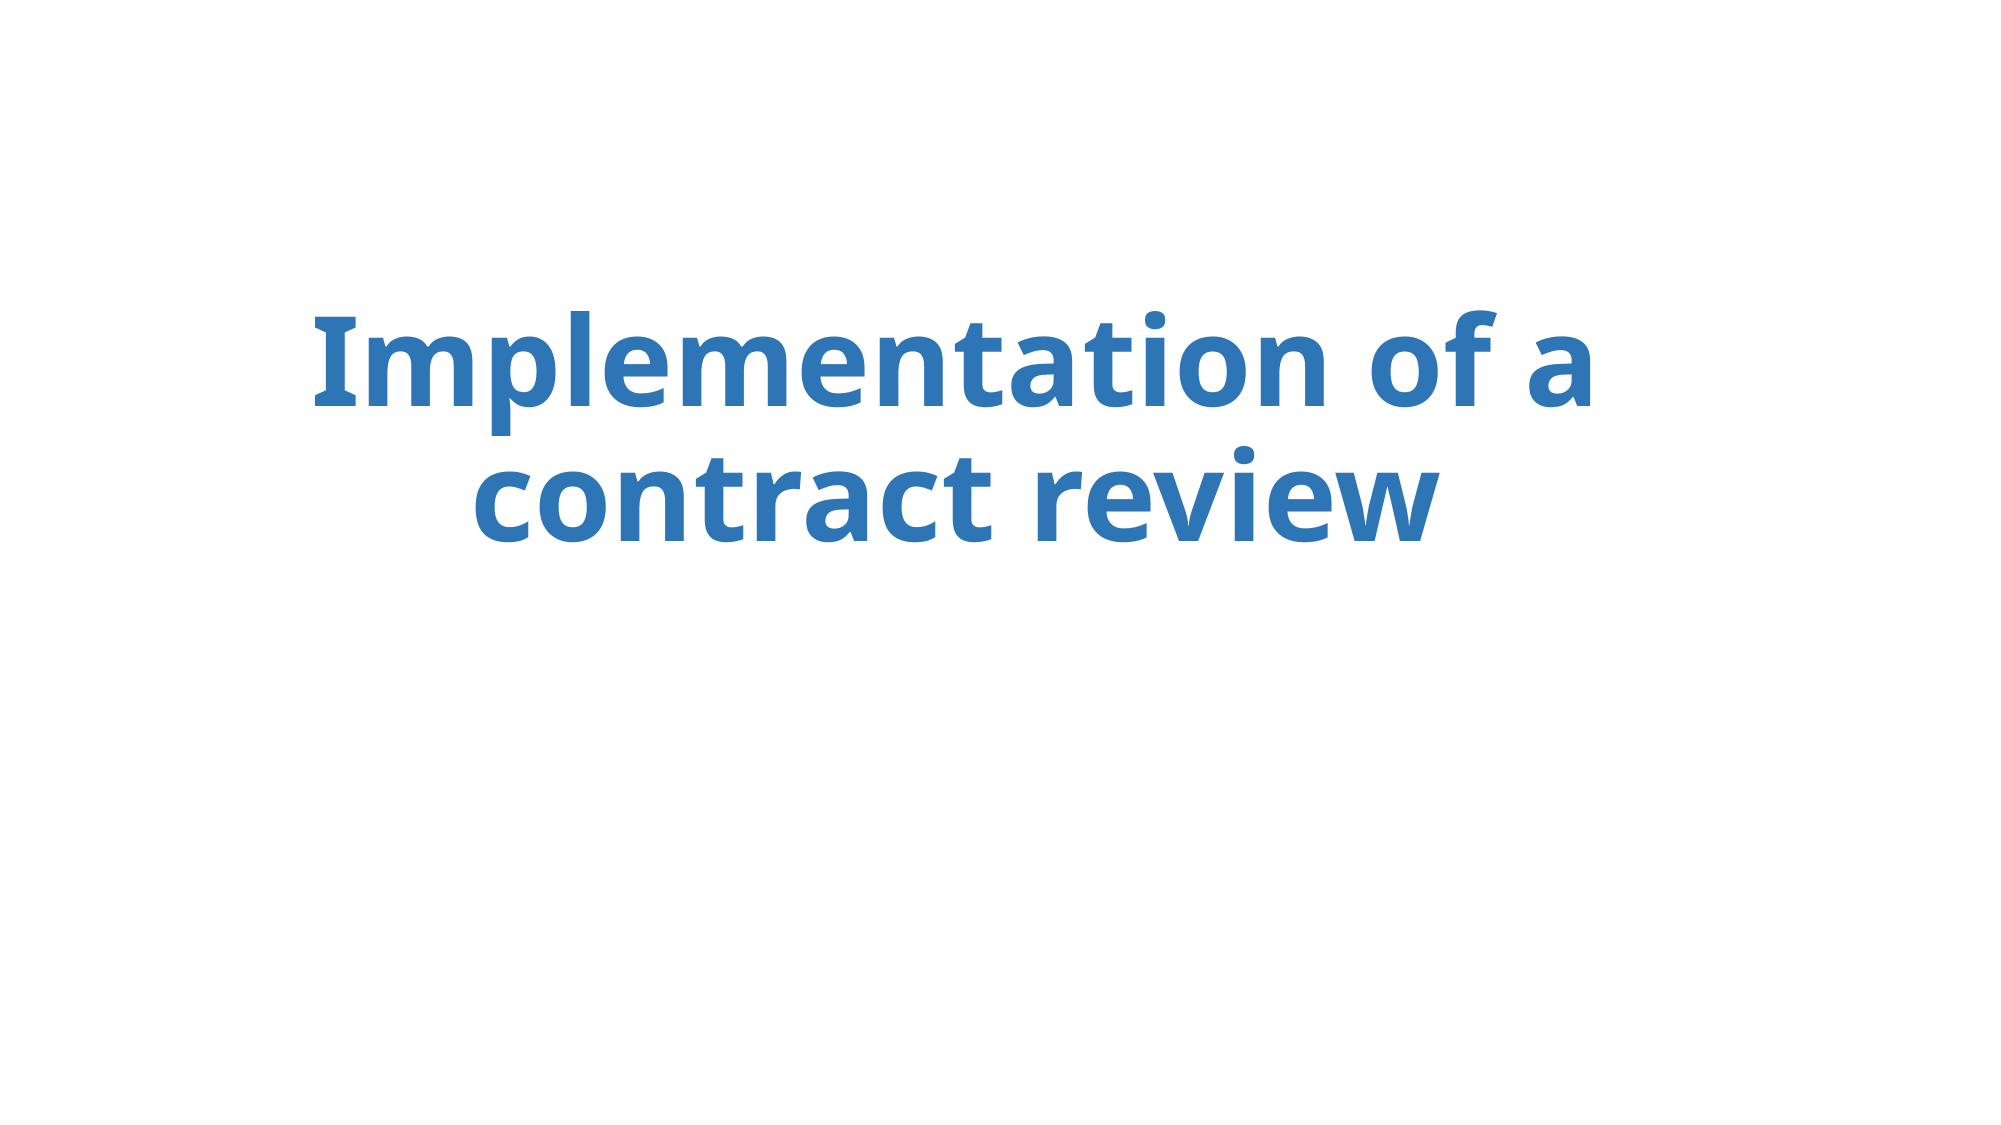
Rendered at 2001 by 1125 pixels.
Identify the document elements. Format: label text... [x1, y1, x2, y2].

title Implementation of a contract review [249, 184, 1663, 576]
